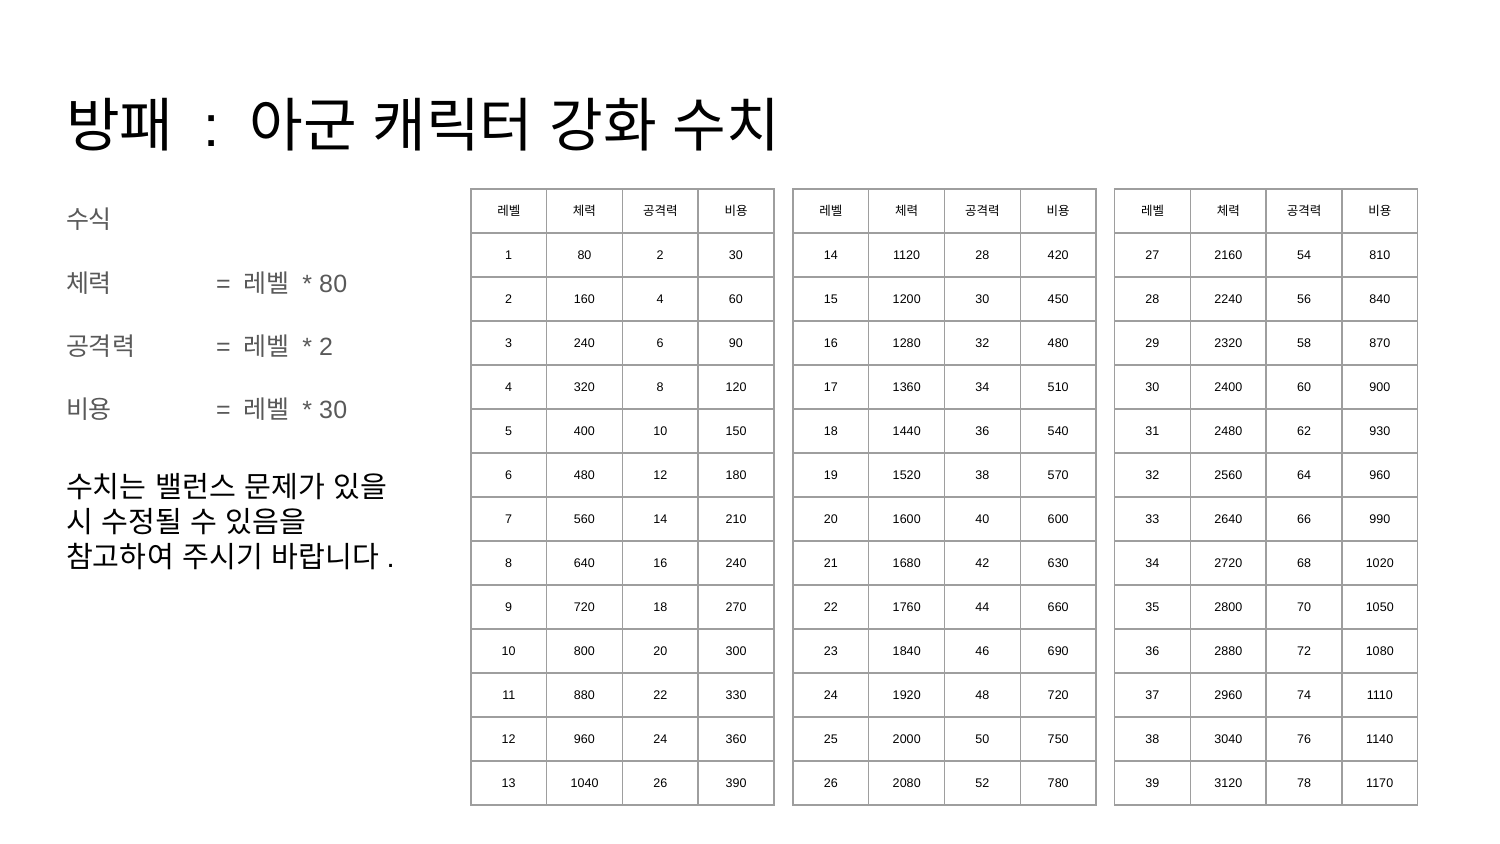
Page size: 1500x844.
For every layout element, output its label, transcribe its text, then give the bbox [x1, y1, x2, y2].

table_cell 27 [1115, 234, 1190, 276]
table_cell 12 [472, 718, 546, 760]
table_cell 40 [945, 498, 1020, 540]
table_cell 630 [1021, 542, 1095, 584]
table_cell 24 [794, 674, 868, 716]
table_cell 2960 [1191, 674, 1265, 716]
table_cell 60 [1267, 366, 1341, 408]
table_header 공격력 [945, 190, 1020, 232]
table_cell 14 [623, 498, 697, 540]
table_cell 5 [472, 410, 546, 452]
table_cell 1600 [869, 498, 944, 540]
text_box 수치는 밸런스 문제가 있을 시 수정될 수 있음을 참고하여 주시기 바랍니다. [51, 453, 433, 747]
table_cell 1200 [869, 278, 944, 320]
list 수식 체력 = 레벨 * 80 공격력 = 레벨 * 2 비용 = 레벨 * 30 [51, 189, 452, 828]
table_cell 30 [699, 234, 773, 276]
table_header 레벨 [794, 190, 868, 232]
table_cell 3040 [1191, 718, 1265, 760]
table_cell 33 [1115, 498, 1190, 540]
table_cell 640 [547, 542, 622, 584]
table_cell 7 [472, 498, 546, 540]
table_cell 48 [945, 674, 1020, 716]
table_cell 2720 [1191, 542, 1265, 584]
table_cell 2480 [1191, 410, 1265, 452]
table_header 체력 [547, 190, 622, 232]
table_cell 18 [623, 586, 697, 628]
table_cell 2800 [1191, 586, 1265, 628]
table_cell 2560 [1191, 454, 1265, 496]
table_cell 6 [623, 322, 697, 364]
table_cell 60 [699, 278, 773, 320]
table_cell 1440 [869, 410, 944, 452]
table_cell 510 [1021, 366, 1095, 408]
table_cell 6 [472, 454, 546, 496]
table_header 체력 [1191, 190, 1265, 232]
table_cell 180 [699, 454, 773, 496]
table_cell 8 [472, 542, 546, 584]
table_cell 780 [1021, 762, 1095, 804]
table_cell 15 [794, 278, 868, 320]
table_cell 880 [547, 674, 622, 716]
table_cell 720 [547, 586, 622, 628]
table_cell 20 [794, 498, 868, 540]
table_cell 390 [699, 762, 773, 804]
table_cell 29 [1115, 322, 1190, 364]
table_cell 570 [1021, 454, 1095, 496]
table_cell 52 [945, 762, 1020, 804]
table_cell 2 [623, 234, 697, 276]
table_cell 25 [794, 718, 868, 760]
table_cell 870 [1343, 322, 1417, 364]
table_cell 1280 [869, 322, 944, 364]
table_cell 1110 [1343, 674, 1417, 716]
table_cell 960 [1343, 454, 1417, 496]
table_cell 76 [1267, 718, 1341, 760]
table_cell 21 [794, 542, 868, 584]
table_cell 810 [1343, 234, 1417, 276]
table_cell 1360 [869, 366, 944, 408]
table_cell 1170 [1343, 762, 1417, 804]
table_cell 210 [699, 498, 773, 540]
table_cell 64 [1267, 454, 1341, 496]
table_cell 540 [1021, 410, 1095, 452]
table_cell 30 [945, 278, 1020, 320]
table_cell 17 [794, 366, 868, 408]
table_cell 4 [623, 278, 697, 320]
table_cell 36 [1115, 630, 1190, 672]
table_cell 1840 [869, 630, 944, 672]
table_cell 38 [945, 454, 1020, 496]
table_cell 37 [1115, 674, 1190, 716]
table_cell 50 [945, 718, 1020, 760]
table_cell 35 [1115, 586, 1190, 628]
table_cell 1020 [1343, 542, 1417, 584]
table_cell 690 [1021, 630, 1095, 672]
table_cell 11 [472, 674, 546, 716]
table_cell 1140 [1343, 718, 1417, 760]
table_cell 39 [1115, 762, 1190, 804]
table_cell 44 [945, 586, 1020, 628]
table_cell 320 [547, 366, 622, 408]
table_cell 270 [699, 586, 773, 628]
table_cell 20 [623, 630, 697, 672]
table_cell 1040 [547, 762, 622, 804]
table_cell 720 [1021, 674, 1095, 716]
table_cell 31 [1115, 410, 1190, 452]
table_cell 3 [472, 322, 546, 364]
table_cell 2 [472, 278, 546, 320]
table_cell 18 [794, 410, 868, 452]
table_cell 28 [945, 234, 1020, 276]
table_cell 22 [794, 586, 868, 628]
table_cell 1920 [869, 674, 944, 716]
title 방패 : 아군 캐릭터 강화 수치 [51, 72, 1449, 167]
table_cell 9 [472, 586, 546, 628]
table_cell 150 [699, 410, 773, 452]
table_cell 2640 [1191, 498, 1265, 540]
table_cell 1760 [869, 586, 944, 628]
table_cell 750 [1021, 718, 1095, 760]
table_header 공격력 [623, 190, 697, 232]
table_cell 120 [699, 366, 773, 408]
table_cell 1080 [1343, 630, 1417, 672]
table_cell 800 [547, 630, 622, 672]
table_header 레벨 [472, 190, 546, 232]
table_cell 1050 [1343, 586, 1417, 628]
table_cell 10 [472, 630, 546, 672]
table_cell 72 [1267, 630, 1341, 672]
table_cell 10 [623, 410, 697, 452]
table_cell 36 [945, 410, 1020, 452]
table_cell 840 [1343, 278, 1417, 320]
table_cell 62 [1267, 410, 1341, 452]
table_cell 420 [1021, 234, 1095, 276]
table_cell 4 [472, 366, 546, 408]
table_cell 28 [1115, 278, 1190, 320]
table_cell 54 [1267, 234, 1341, 276]
table_cell 300 [699, 630, 773, 672]
table_cell 58 [1267, 322, 1341, 364]
table_cell 600 [1021, 498, 1095, 540]
table_header 공격력 [1267, 190, 1341, 232]
table_cell 70 [1267, 586, 1341, 628]
table_cell 480 [1021, 322, 1095, 364]
table_cell 1520 [869, 454, 944, 496]
table_cell 330 [699, 674, 773, 716]
table_header 레벨 [1115, 190, 1190, 232]
table_cell 80 [547, 234, 622, 276]
table_cell 16 [794, 322, 868, 364]
table_cell 930 [1343, 410, 1417, 452]
table_cell 34 [945, 366, 1020, 408]
table_cell 68 [1267, 542, 1341, 584]
table_cell 12 [623, 454, 697, 496]
table_cell 14 [794, 234, 868, 276]
table_cell 22 [623, 674, 697, 716]
table_cell 2320 [1191, 322, 1265, 364]
table_cell 450 [1021, 278, 1095, 320]
table_cell 26 [623, 762, 697, 804]
table_cell 400 [547, 410, 622, 452]
table_cell 24 [623, 718, 697, 760]
table_cell 26 [794, 762, 868, 804]
table_cell 560 [547, 498, 622, 540]
table_cell 2240 [1191, 278, 1265, 320]
table_cell 240 [699, 542, 773, 584]
table_cell 1120 [869, 234, 944, 276]
table_cell 13 [472, 762, 546, 804]
table_cell 23 [794, 630, 868, 672]
table_header 비용 [1021, 190, 1095, 232]
table_cell 38 [1115, 718, 1190, 760]
table_cell 30 [1115, 366, 1190, 408]
table_cell 2160 [1191, 234, 1265, 276]
table_cell 34 [1115, 542, 1190, 584]
table_cell 240 [547, 322, 622, 364]
table_cell 32 [1115, 454, 1190, 496]
table_cell 19 [794, 454, 868, 496]
table_header 비용 [1343, 190, 1417, 232]
table_header 체력 [869, 190, 944, 232]
table_cell 900 [1343, 366, 1417, 408]
table_cell 990 [1343, 498, 1417, 540]
table_cell 660 [1021, 586, 1095, 628]
table_cell 480 [547, 454, 622, 496]
table_cell 1680 [869, 542, 944, 584]
table_cell 3120 [1191, 762, 1265, 804]
table_cell 46 [945, 630, 1020, 672]
table_cell 2080 [869, 762, 944, 804]
table_cell 160 [547, 278, 622, 320]
table_cell 74 [1267, 674, 1341, 716]
table_cell 56 [1267, 278, 1341, 320]
table_cell 32 [945, 322, 1020, 364]
table_cell 960 [547, 718, 622, 760]
table_cell 16 [623, 542, 697, 584]
table_cell 360 [699, 718, 773, 760]
table_cell 2400 [1191, 366, 1265, 408]
table_cell 42 [945, 542, 1020, 584]
table_cell 8 [623, 366, 697, 408]
table_cell 90 [699, 322, 773, 364]
table_cell 2000 [869, 718, 944, 760]
table_cell 78 [1267, 762, 1341, 804]
table_cell 2880 [1191, 630, 1265, 672]
table_cell 66 [1267, 498, 1341, 540]
table_cell 1 [472, 234, 546, 276]
table_header 비용 [699, 190, 773, 232]
